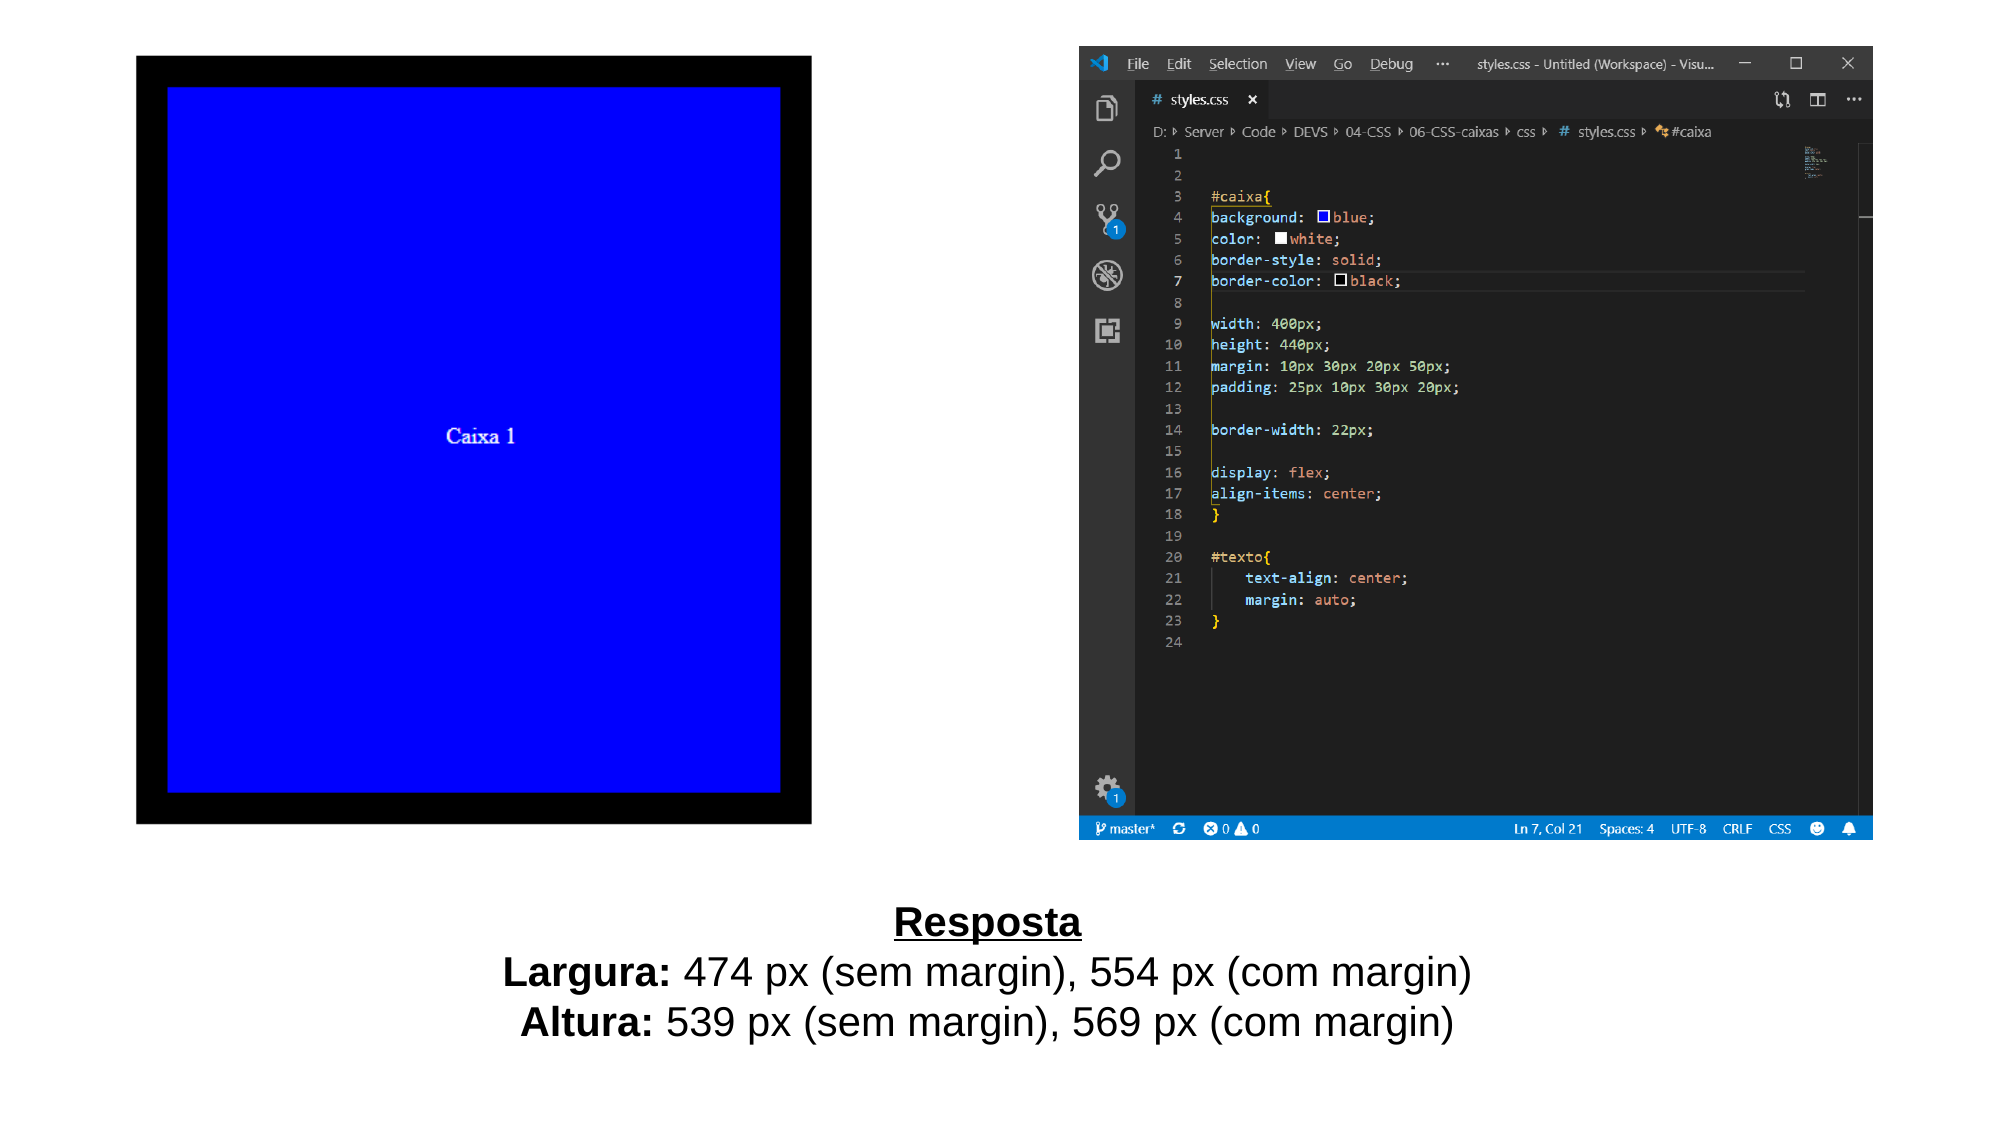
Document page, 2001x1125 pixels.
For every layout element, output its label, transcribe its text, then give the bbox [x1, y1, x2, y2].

picture [1079, 46, 1873, 840]
text_box Resposta Largura: 474 px (sem margin), 554 px (com margin) Altura: 539 px (sem margin), 569 px (com margin) [243, 887, 1732, 1053]
picture [125, 46, 839, 840]
